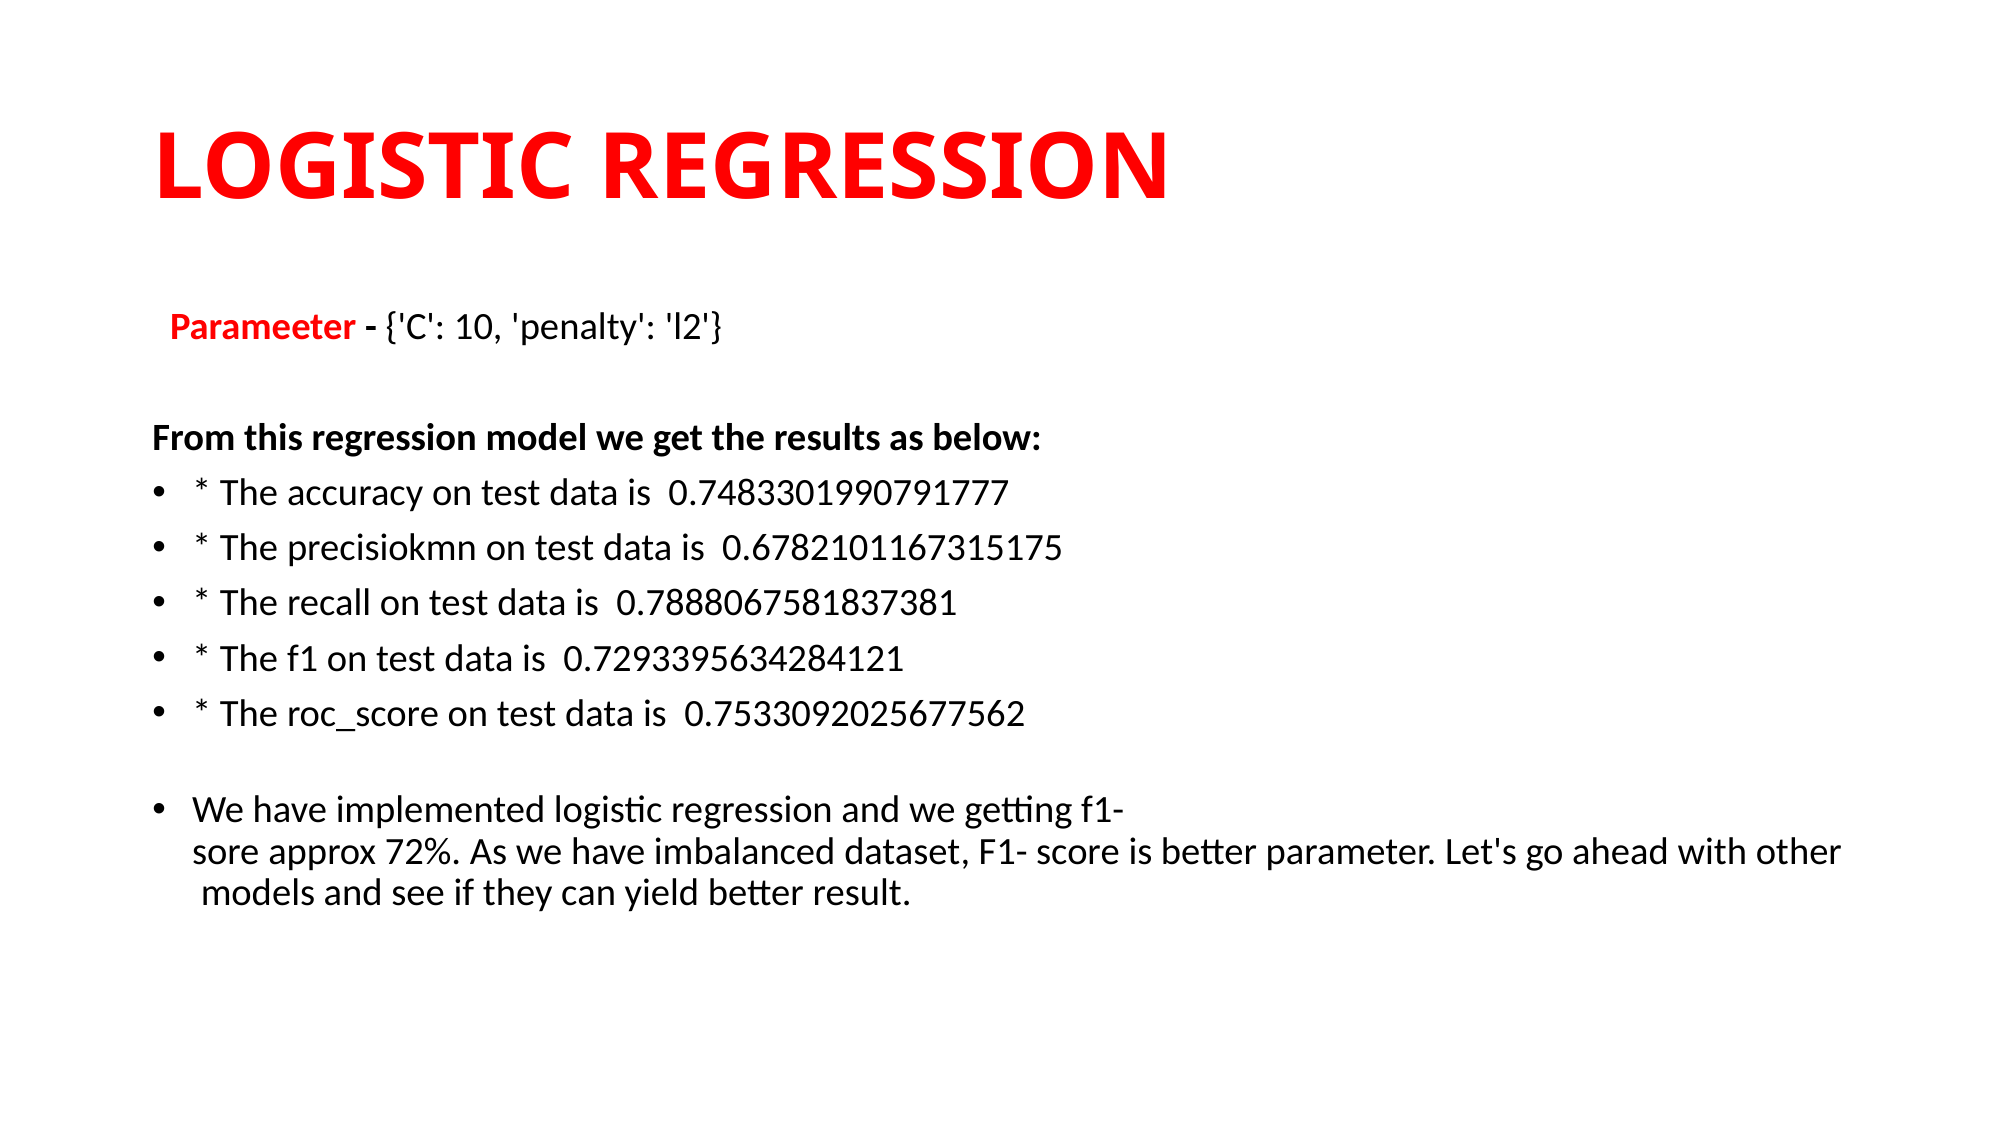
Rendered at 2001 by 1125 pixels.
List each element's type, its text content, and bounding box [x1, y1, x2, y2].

title LOGISTIC REGRESSION [137, 59, 1863, 299]
list Parameeter - {'C': 10, 'penalty': 'l2'} From this regression model we get the results as below: * The accuracy on test data is 0.7483301990791777 * The precisiokmn on test data is 0.6782101167315175 * The recall on test data is 0.7888067581837381 * The f1 on test data is 0.7293395634284121 * The roc_score on test data is 0.7533092025677562 We have implemented logistic regression and we getting f1-sore approx 72%. As we have imbalanced dataset, F1- score is better parameter. Let's go ahead with other models and see if they can yield better result. [137, 299, 1863, 925]
